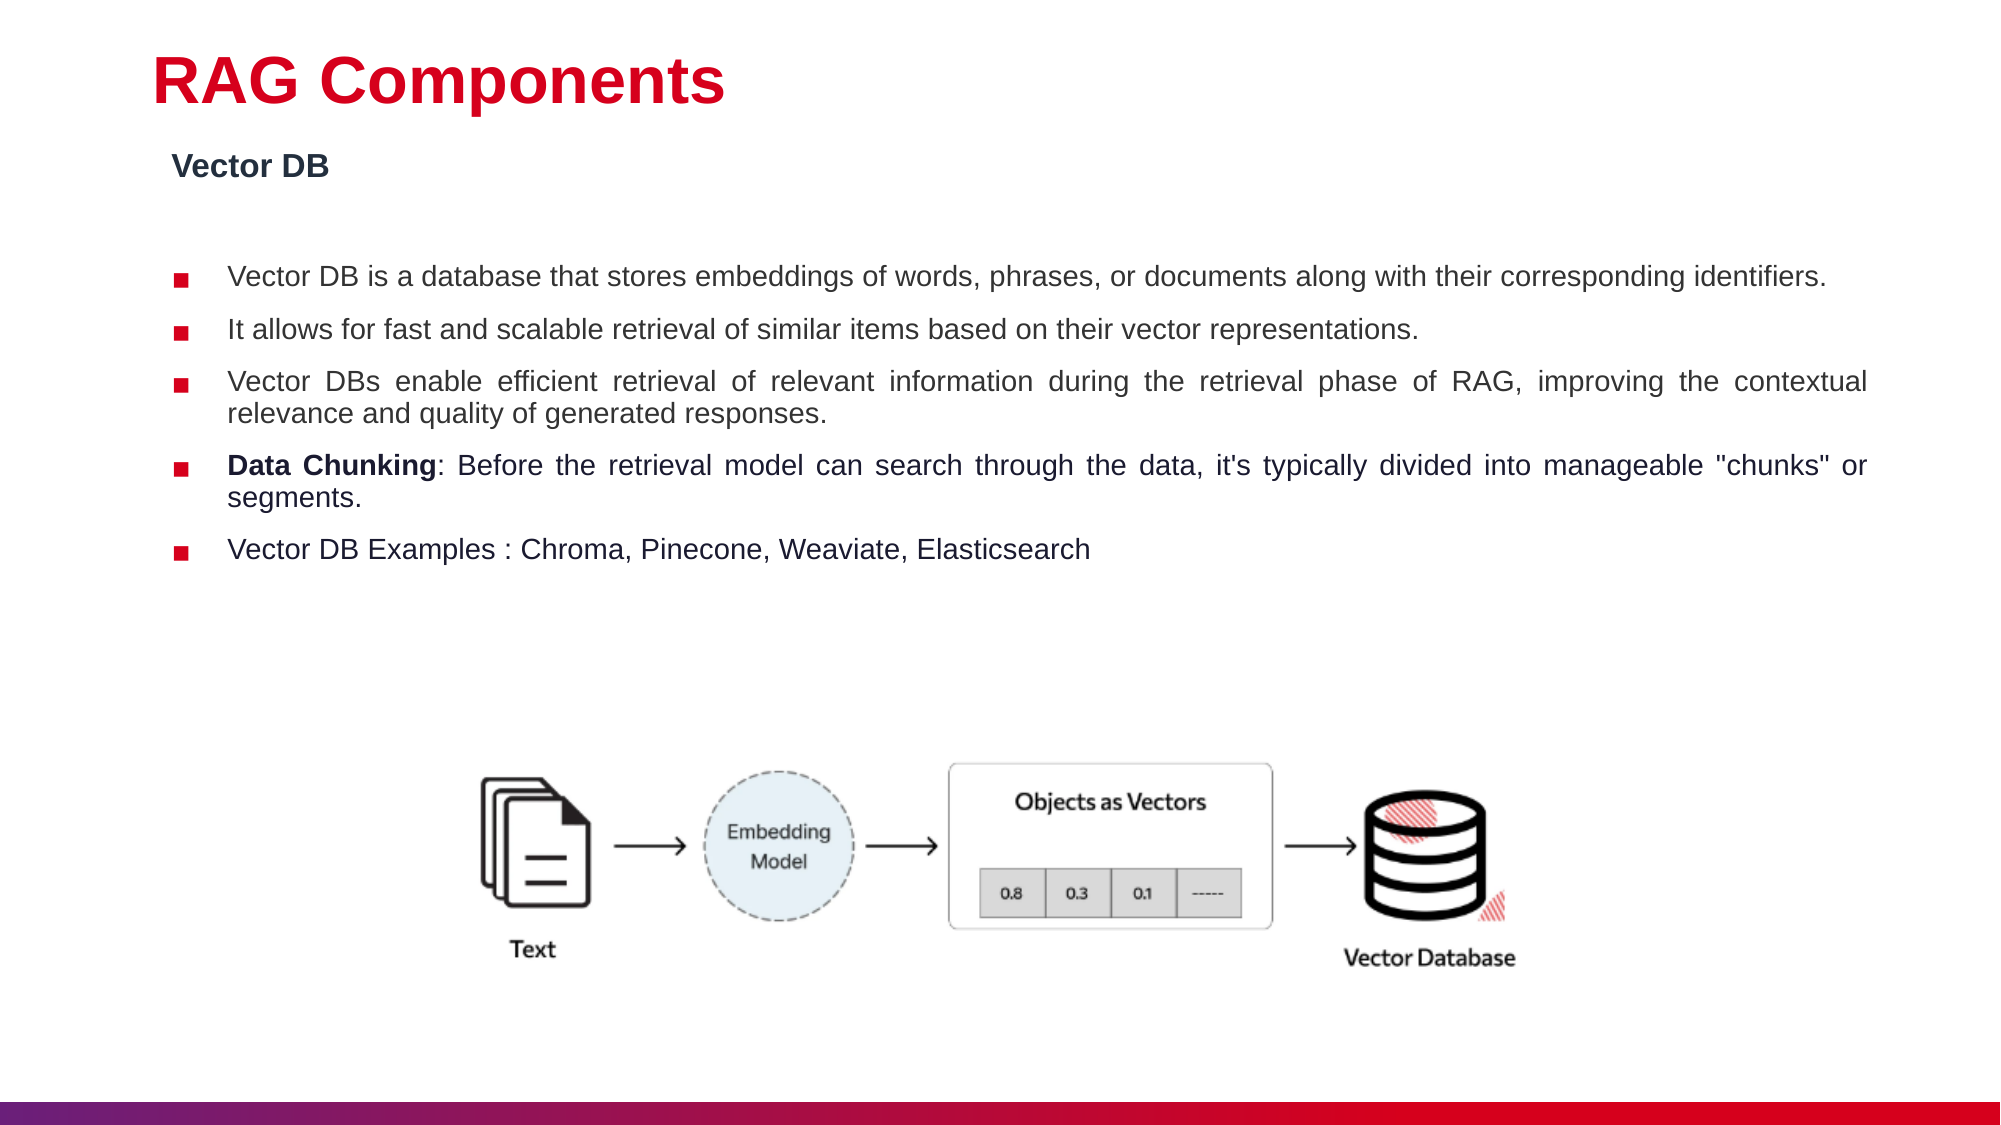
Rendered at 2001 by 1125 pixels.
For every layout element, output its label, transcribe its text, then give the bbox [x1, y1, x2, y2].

title RAG Components [137, 38, 1826, 128]
list Vector DB Vector DB is a database that stores embeddings of words, phrases, or documents along with their corresponding identifiers. It allows for fast and scalable retrieval of similar items based on their vector representations. Vector DBs enable efficient retrieval of relevant information during the retrieval phase of RAG, improving the contextual relevance and quality of generated responses. Data Chunking: Before the retrieval model can search through the data, it's typically divided into manageable "chunks" or segments. Vector DB Examples : Chroma, Pinecone, Weaviate, Elasticsearch [137, 140, 1886, 1111]
picture [441, 649, 1559, 1061]
